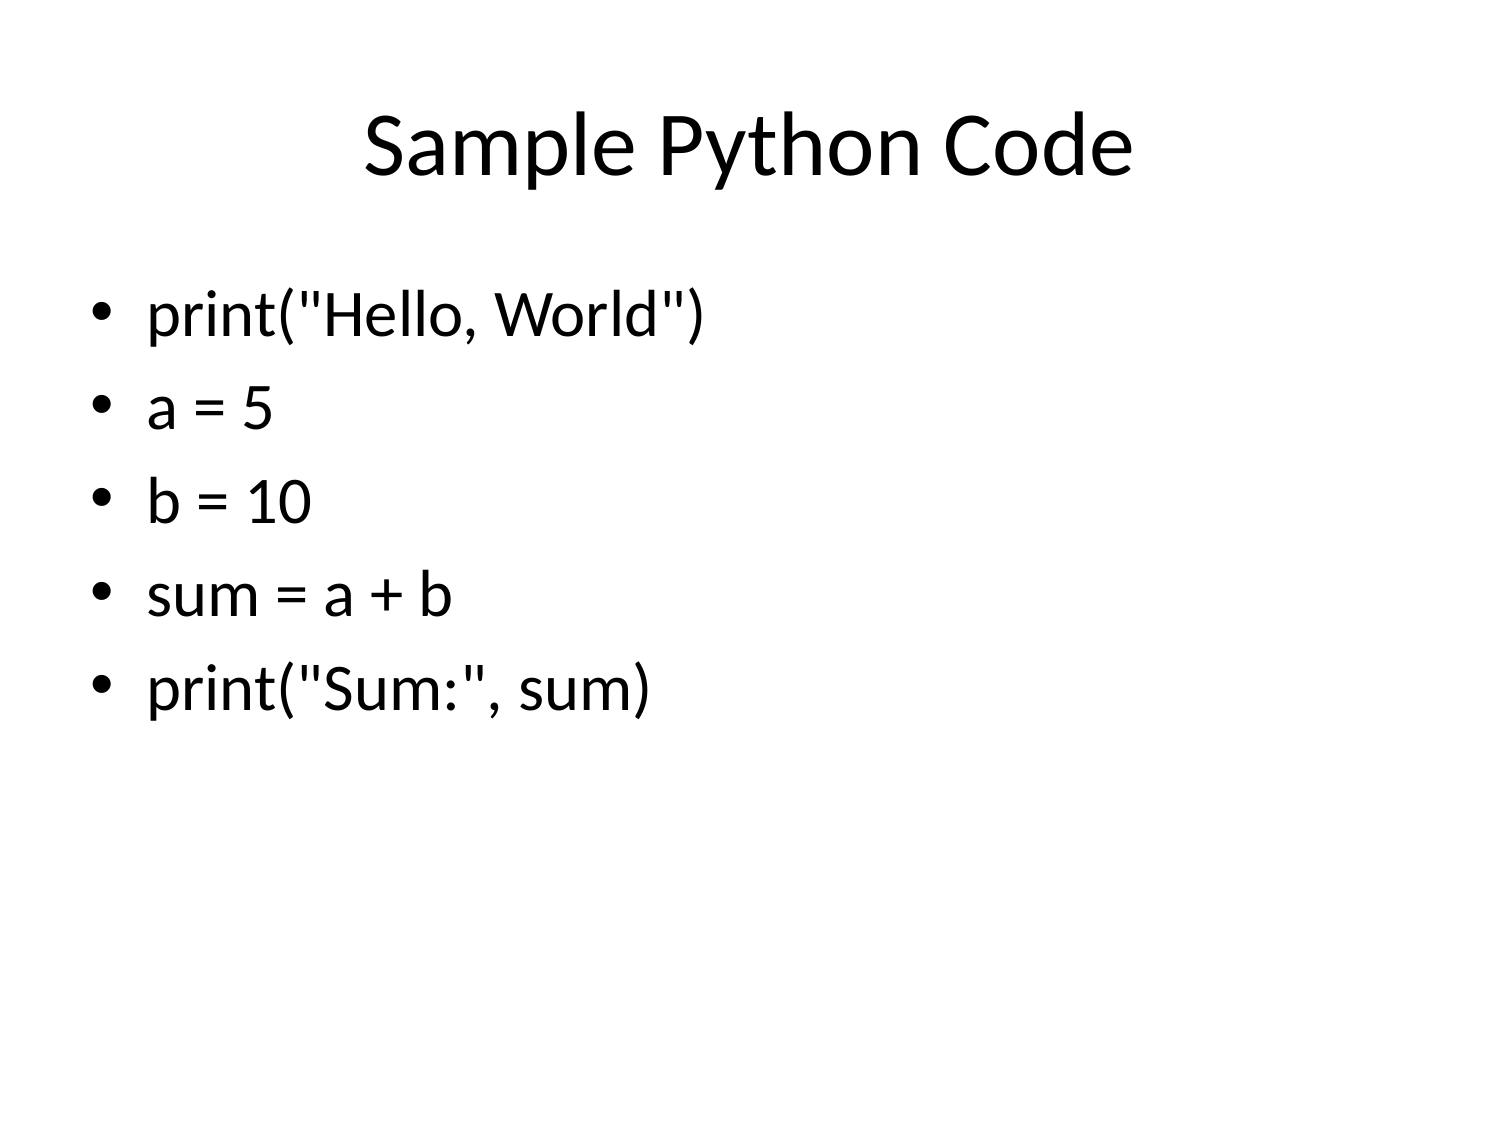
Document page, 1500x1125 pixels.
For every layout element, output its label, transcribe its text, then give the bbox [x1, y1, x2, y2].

title Sample Python Code [75, 45, 1425, 233]
list print("Hello, World") a = 5 b = 10 sum = a + b print("Sum:", sum) [75, 262, 1425, 1005]
